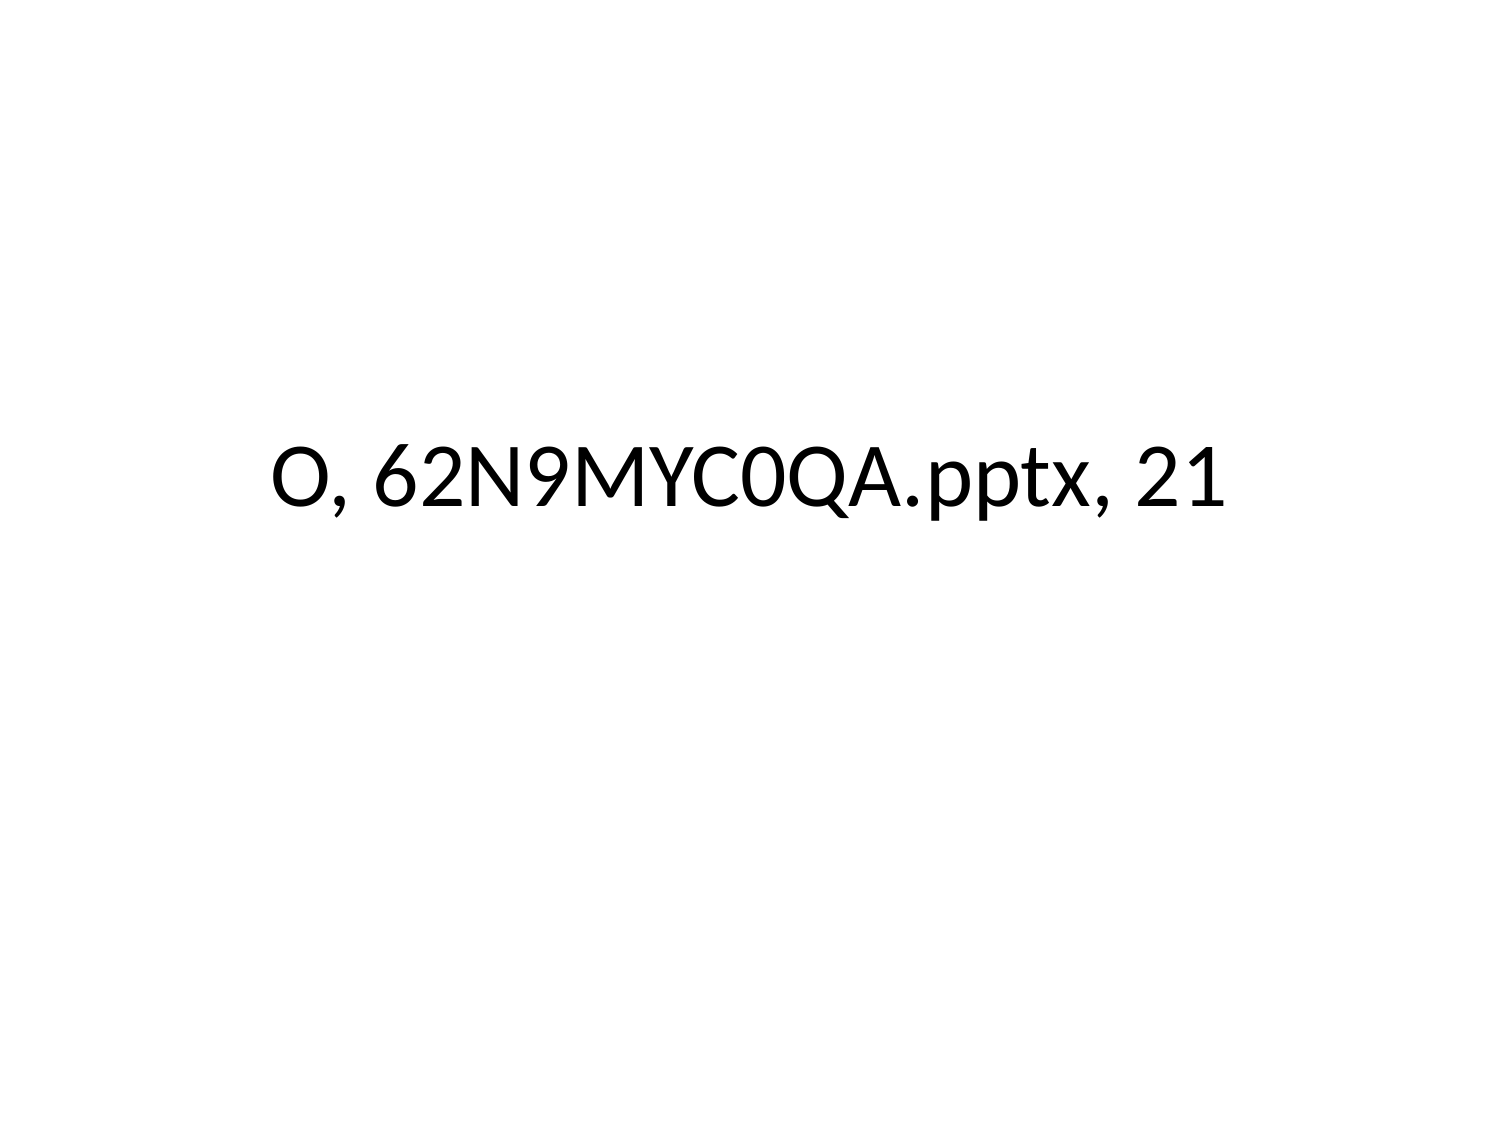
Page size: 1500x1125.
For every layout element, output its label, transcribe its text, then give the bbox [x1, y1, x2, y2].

title O, 62N9MYC0QA.pptx, 21 [112, 349, 1388, 591]
